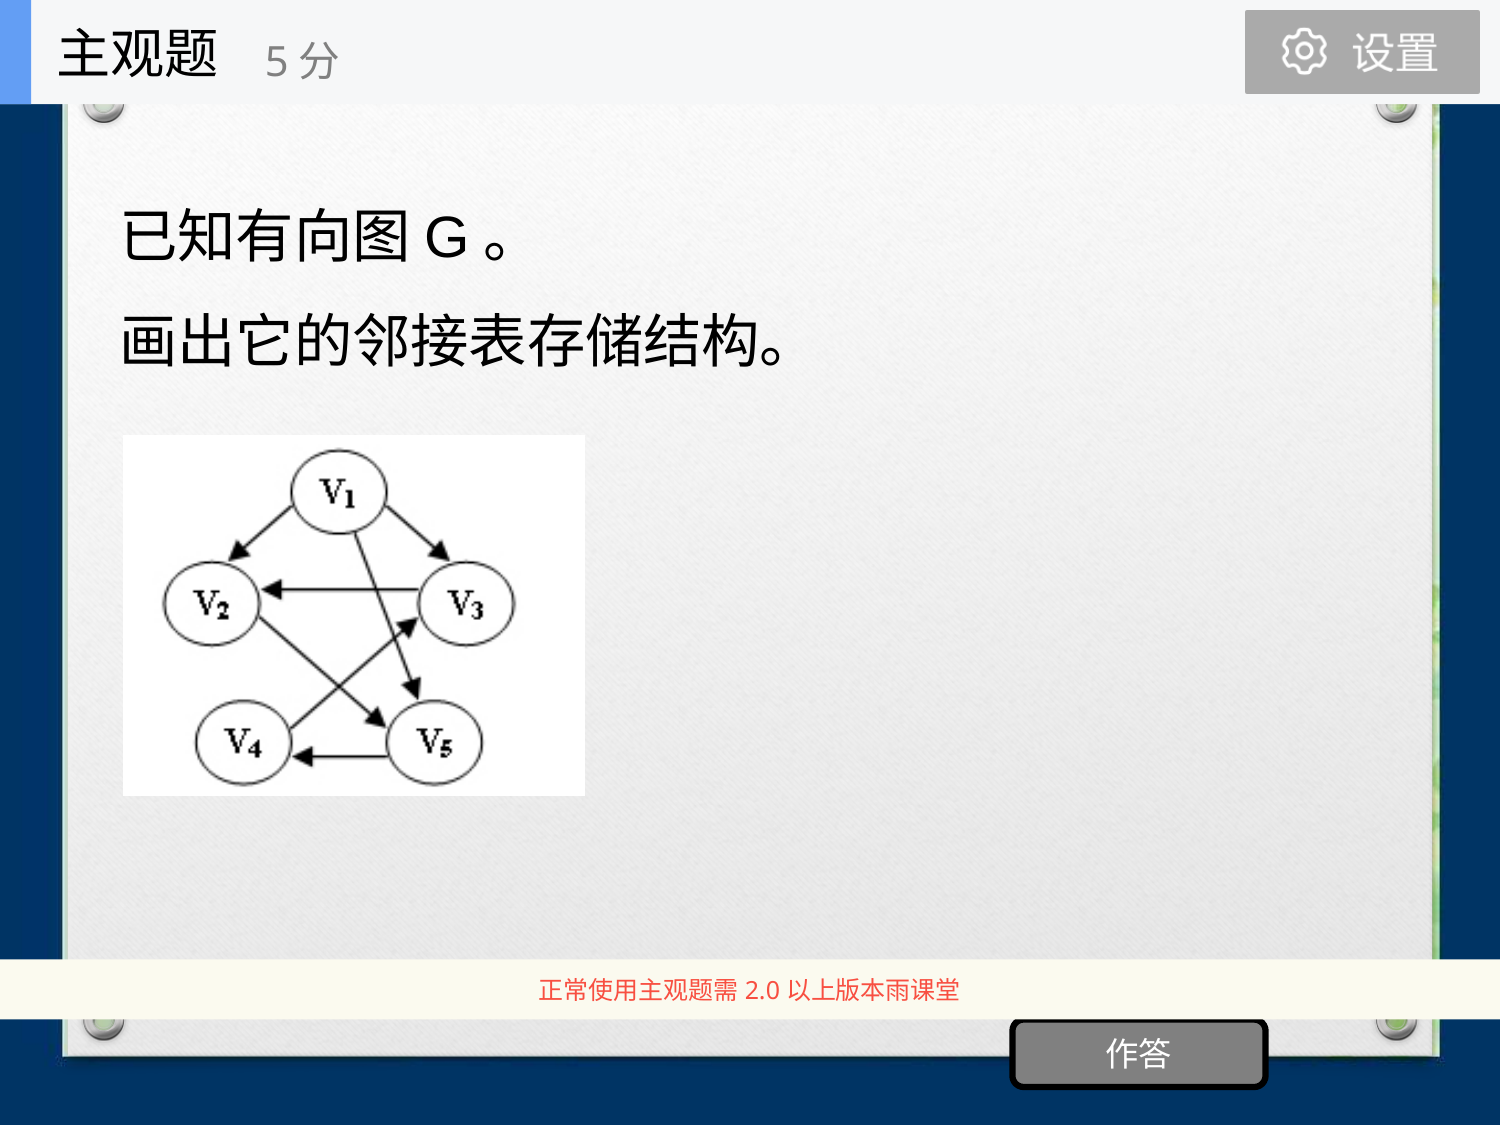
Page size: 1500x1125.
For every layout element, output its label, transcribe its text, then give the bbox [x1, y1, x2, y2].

picture [0, 1021, 1500, 1125]
text_box 已知有向图G。 画出它的邻接表存储结构。 [104, 105, 1305, 446]
text_box 作答 [1011, 1021, 1267, 1089]
picture [0, 105, 1500, 958]
picture [1245, 10, 1480, 94]
text_box 正常使用主观题需2.0以上版本雨课堂 [0, 958, 1500, 1021]
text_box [0, 0, 1500, 105]
